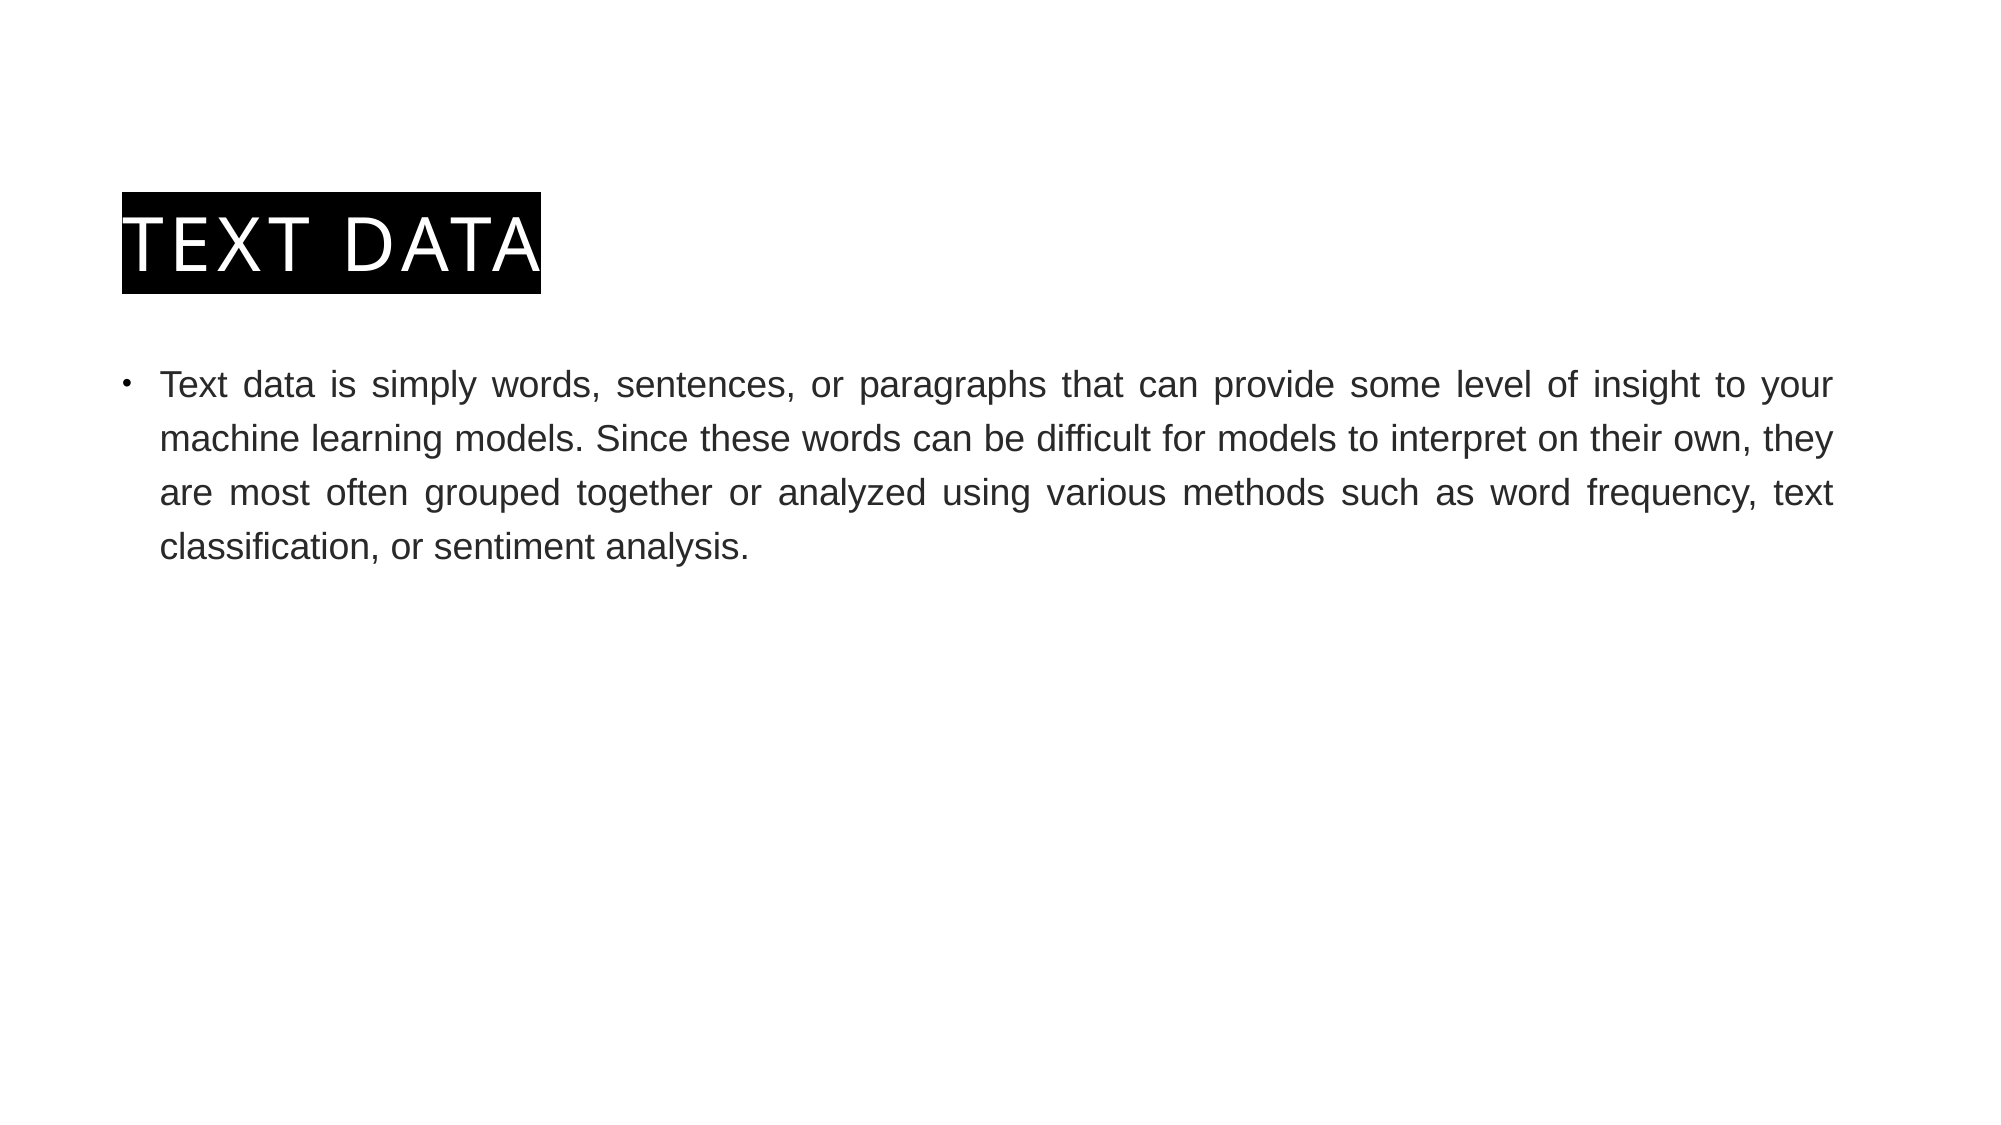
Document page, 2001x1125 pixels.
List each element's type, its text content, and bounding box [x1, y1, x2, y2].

list Text data is simply words, sentences, or paragraphs that can provide some level of insight to your machine learning models. Since these words can be difficult for models to interpret on their own, they are most often grouped together or analyzed using various methods such as word frequency, text classification, or sentiment analysis. [107, 343, 1850, 975]
title Text data [107, 106, 1850, 295]
